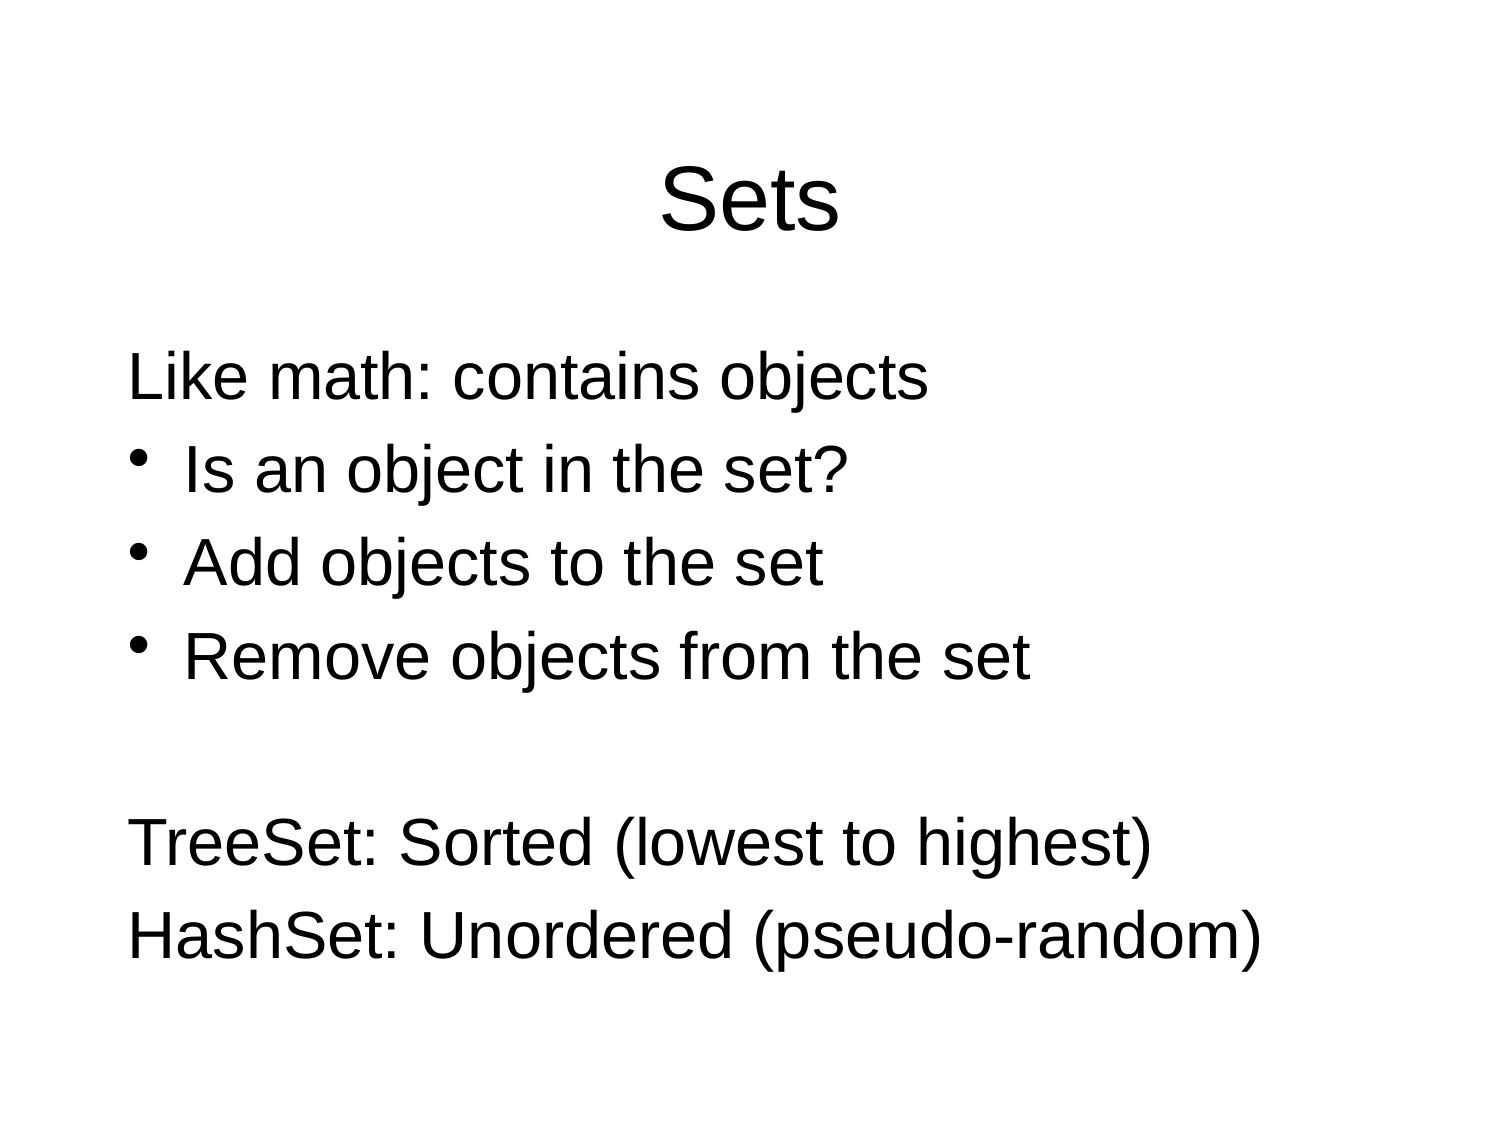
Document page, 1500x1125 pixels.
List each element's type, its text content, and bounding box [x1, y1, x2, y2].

list Like math: contains objects Is an object in the set? Add objects to the set Remove objects from the set TreeSet: Sorted (lowest to highest) HashSet: Unordered (pseudo-random) [112, 324, 1388, 1001]
title Sets [112, 99, 1388, 288]
